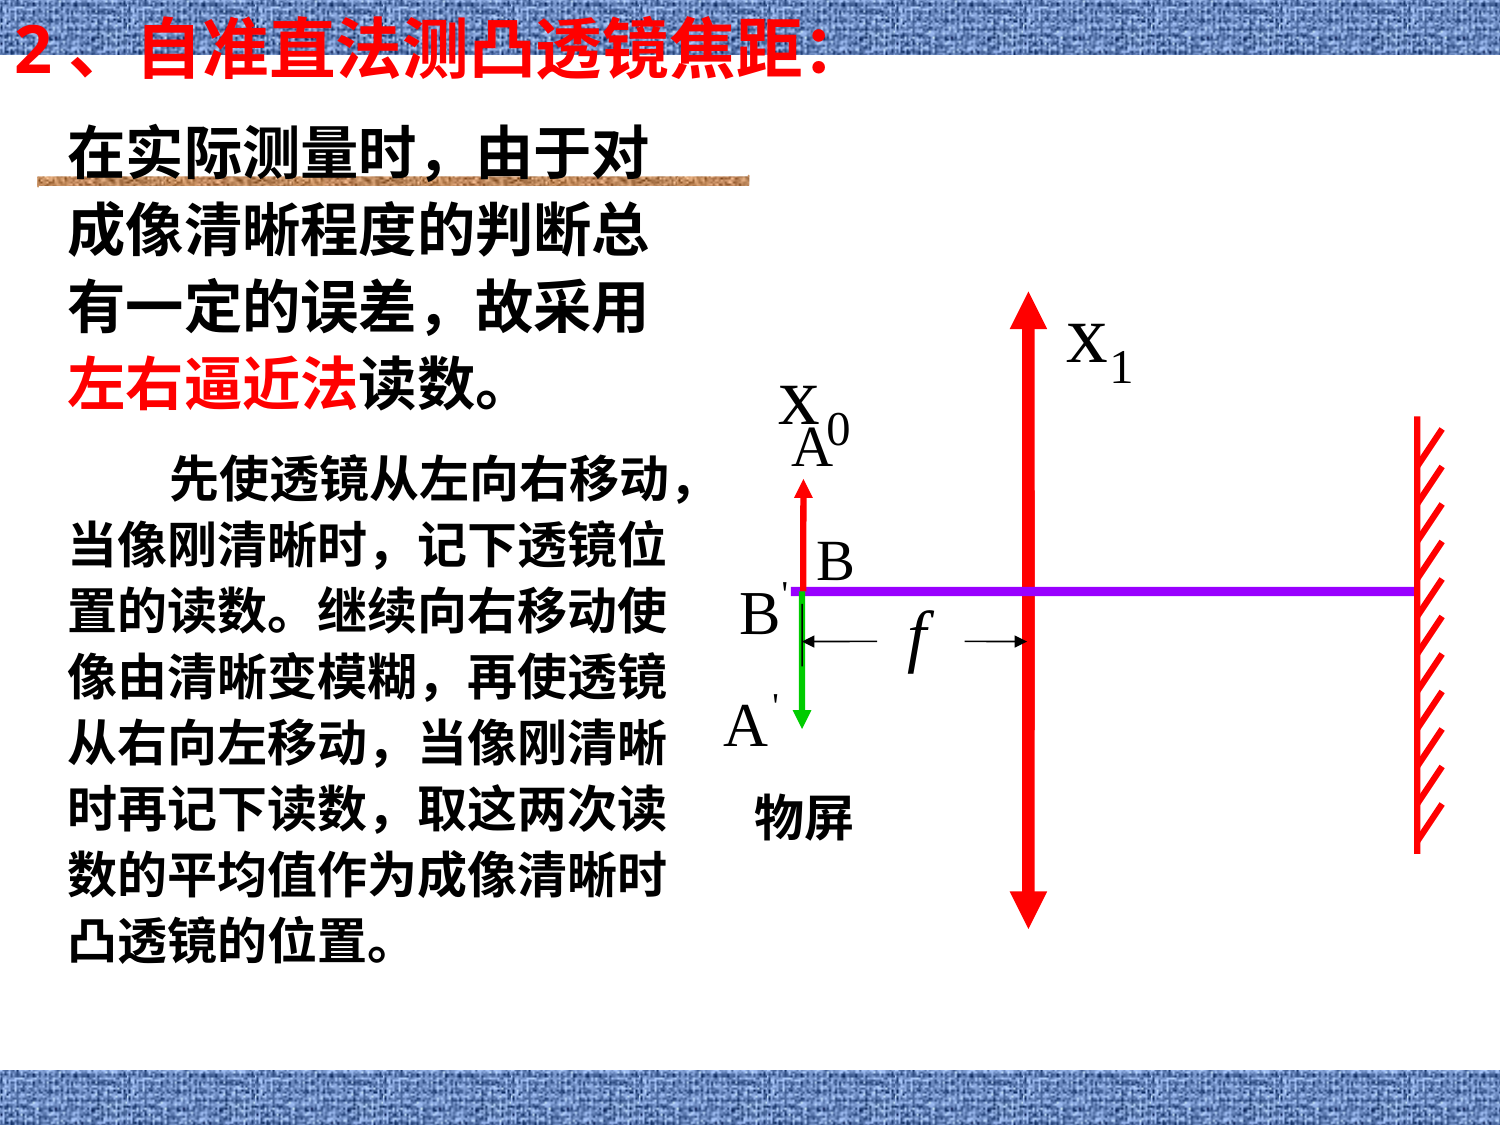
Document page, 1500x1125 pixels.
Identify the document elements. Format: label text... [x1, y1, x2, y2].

picture [0, 1070, 1500, 1125]
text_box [714, 278, 1443, 930]
text_box 2、自准直法测凸透镜焦距： [0, 0, 1188, 95]
picture [1188, 0, 1500, 55]
text_box [697, 174, 750, 186]
text_box [37, 176, 53, 188]
text_box 在实际测量时，由于对成像清晰程度的判断总有一定的误差，故采用左右逼近法读数。 先使透镜从左向右移动，当像刚清晰时，记下透镜位置的读数。继续向右移动使像由清晰变模糊，再使透镜从右向左移动，当像刚清晰时再记下读数，取这两次读数的平均值作为成像清晰时凸透镜的位置。 [53, 101, 697, 978]
